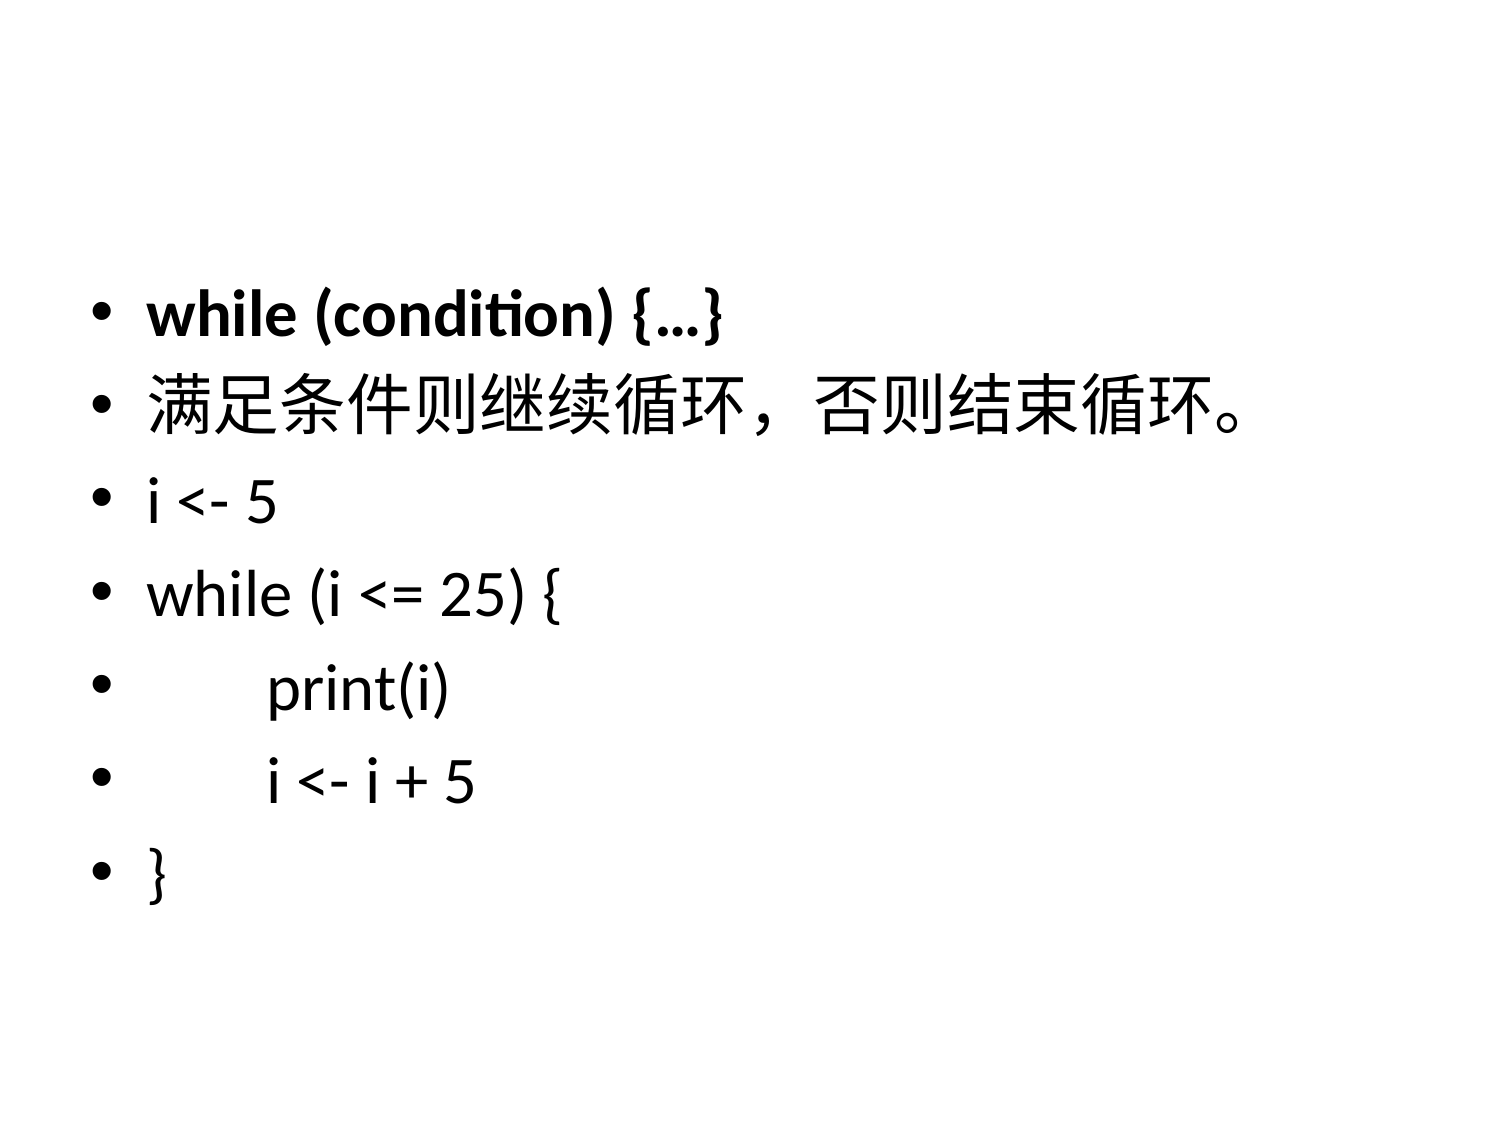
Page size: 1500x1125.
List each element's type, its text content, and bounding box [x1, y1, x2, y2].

list while (condition) {…} 满足条件则继续循环，否则结束循环。 i <- 5 while (i <= 25) { print(i) i <- i + 5 } [75, 262, 1425, 1005]
